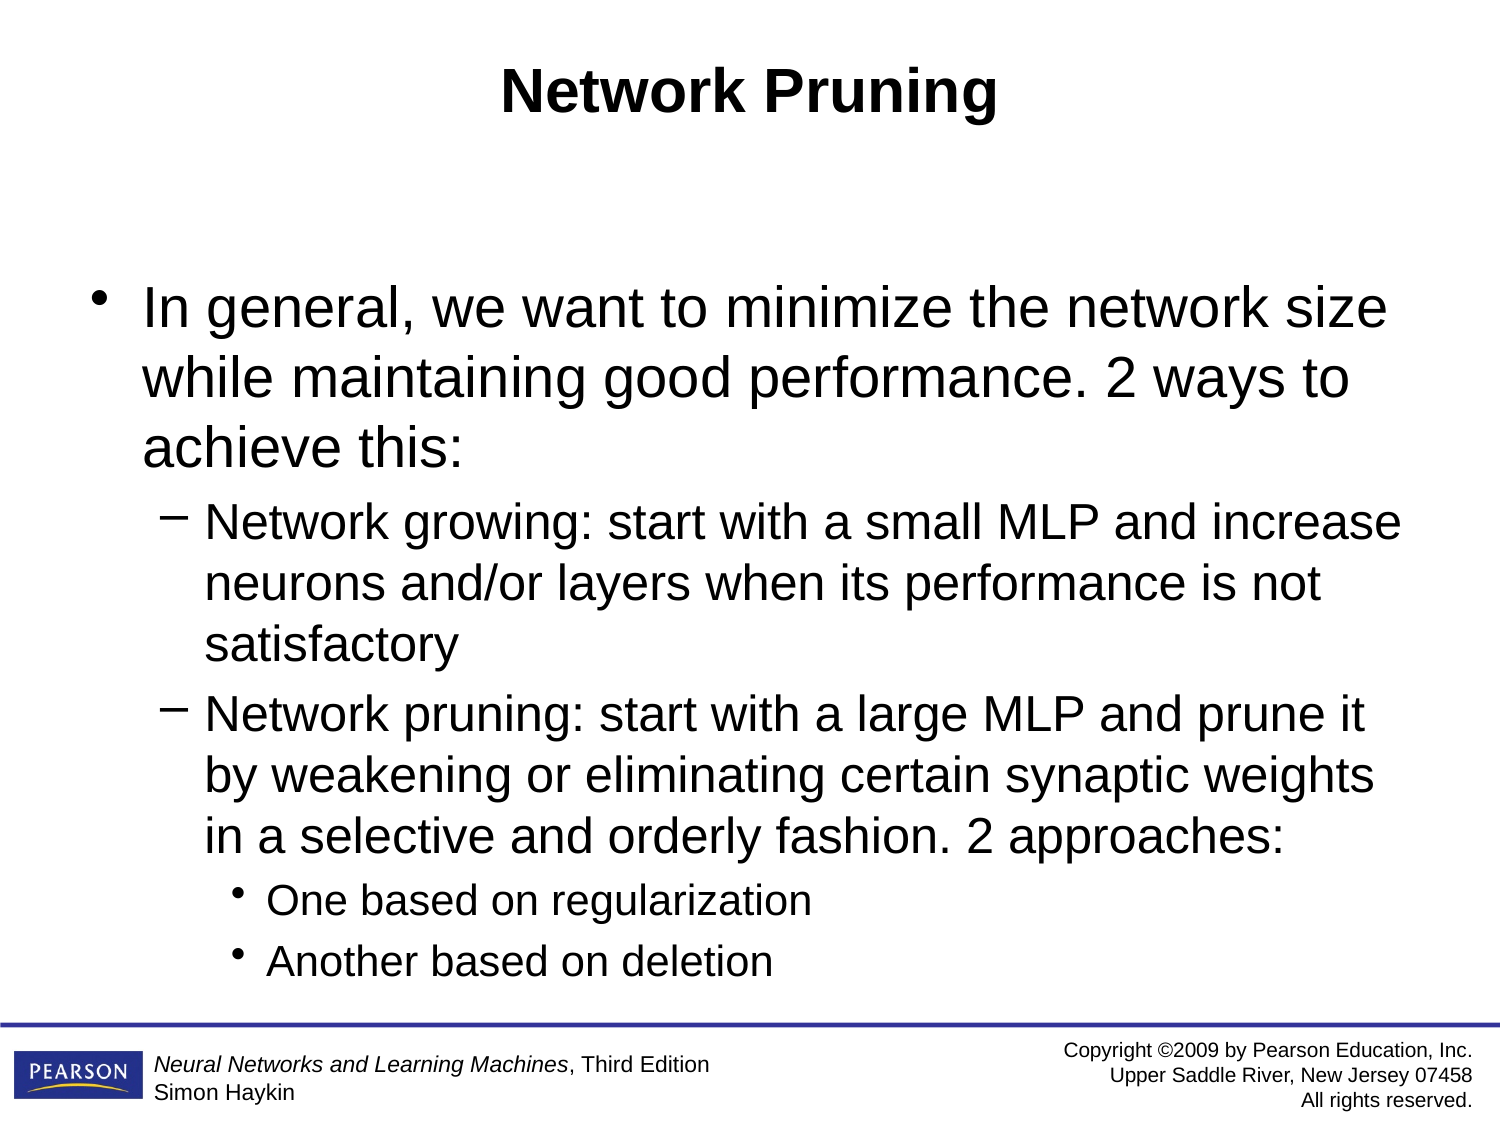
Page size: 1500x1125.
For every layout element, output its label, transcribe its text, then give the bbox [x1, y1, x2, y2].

picture [12, 1049, 144, 1100]
list In general, we want to minimize the network size while maintaining good performance. 2 ways to achieve this: Network growing: start with a small MLP and increase neurons and/or layers when its performance is not satisfactory Network pruning: start with a large MLP and prune it by weakening or eliminating certain synaptic weights in a selective and orderly fashion. 2 approaches: One based on regularization Another based on deletion [75, 262, 1425, 1005]
title Network Pruning [75, 50, 1425, 125]
